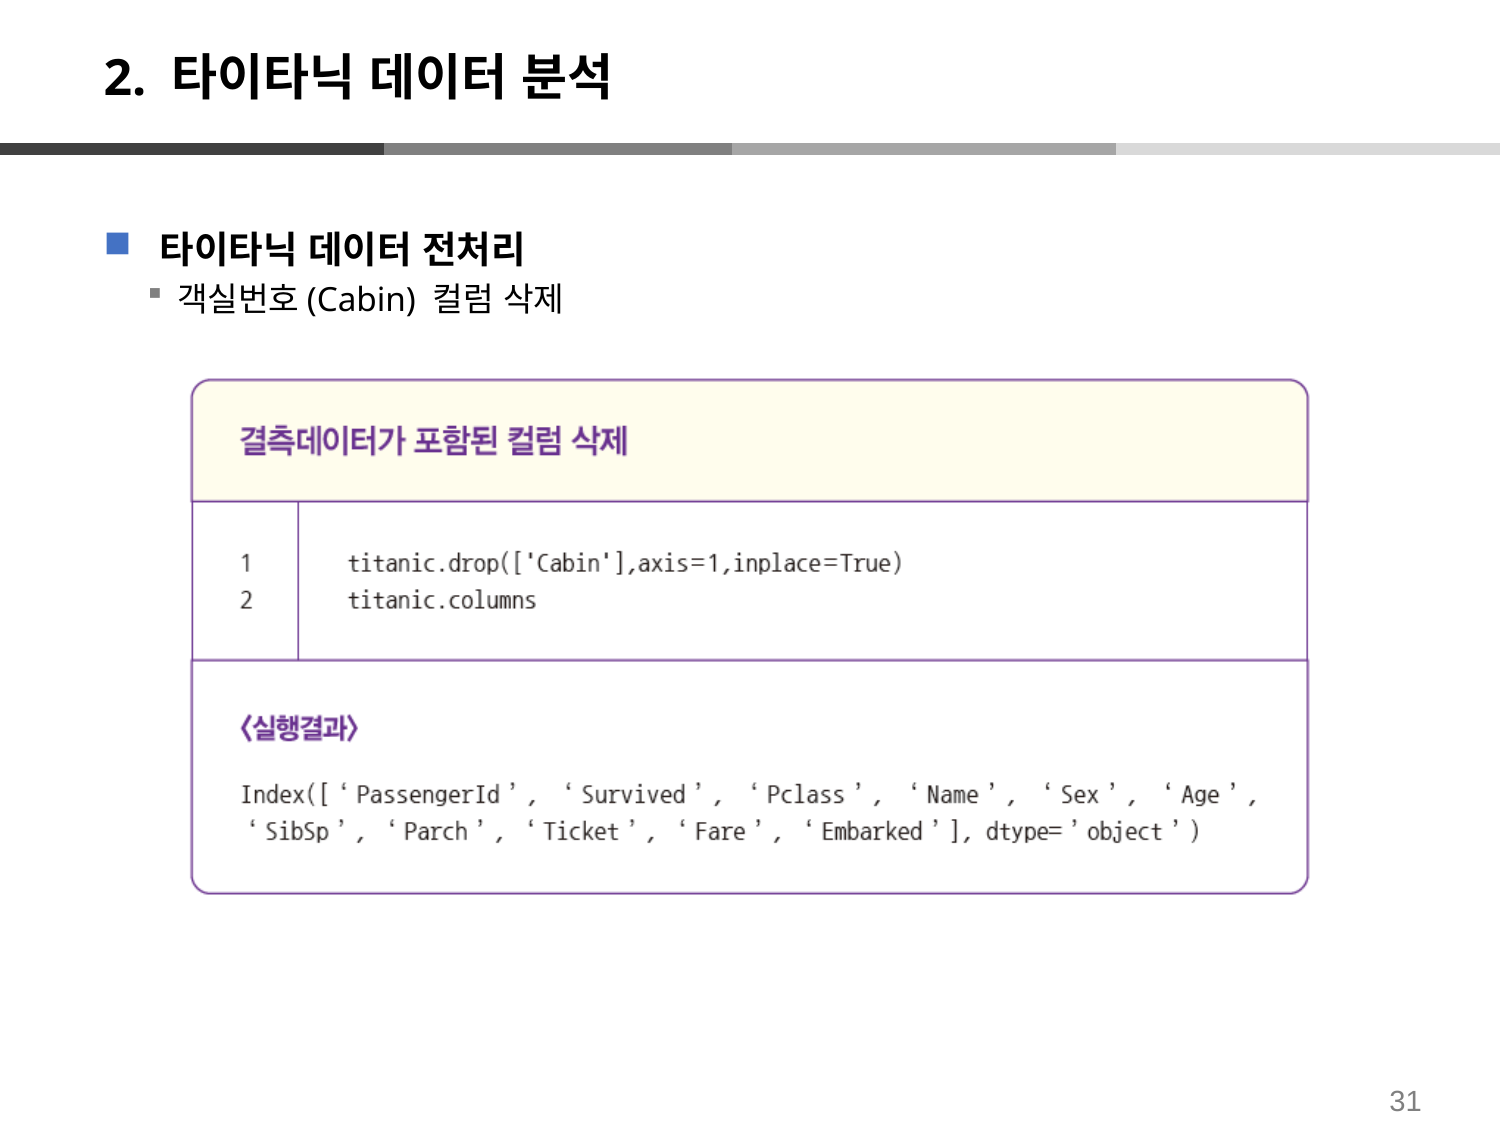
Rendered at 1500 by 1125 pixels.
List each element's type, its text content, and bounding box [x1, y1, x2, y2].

picture [182, 370, 1317, 905]
title 2. 타이타닉 데이터 분석 [88, 30, 1211, 121]
list 타이타닉 데이터 전처리 객실번호(Cabin) 컬럼 삭제 [88, 196, 1436, 1083]
